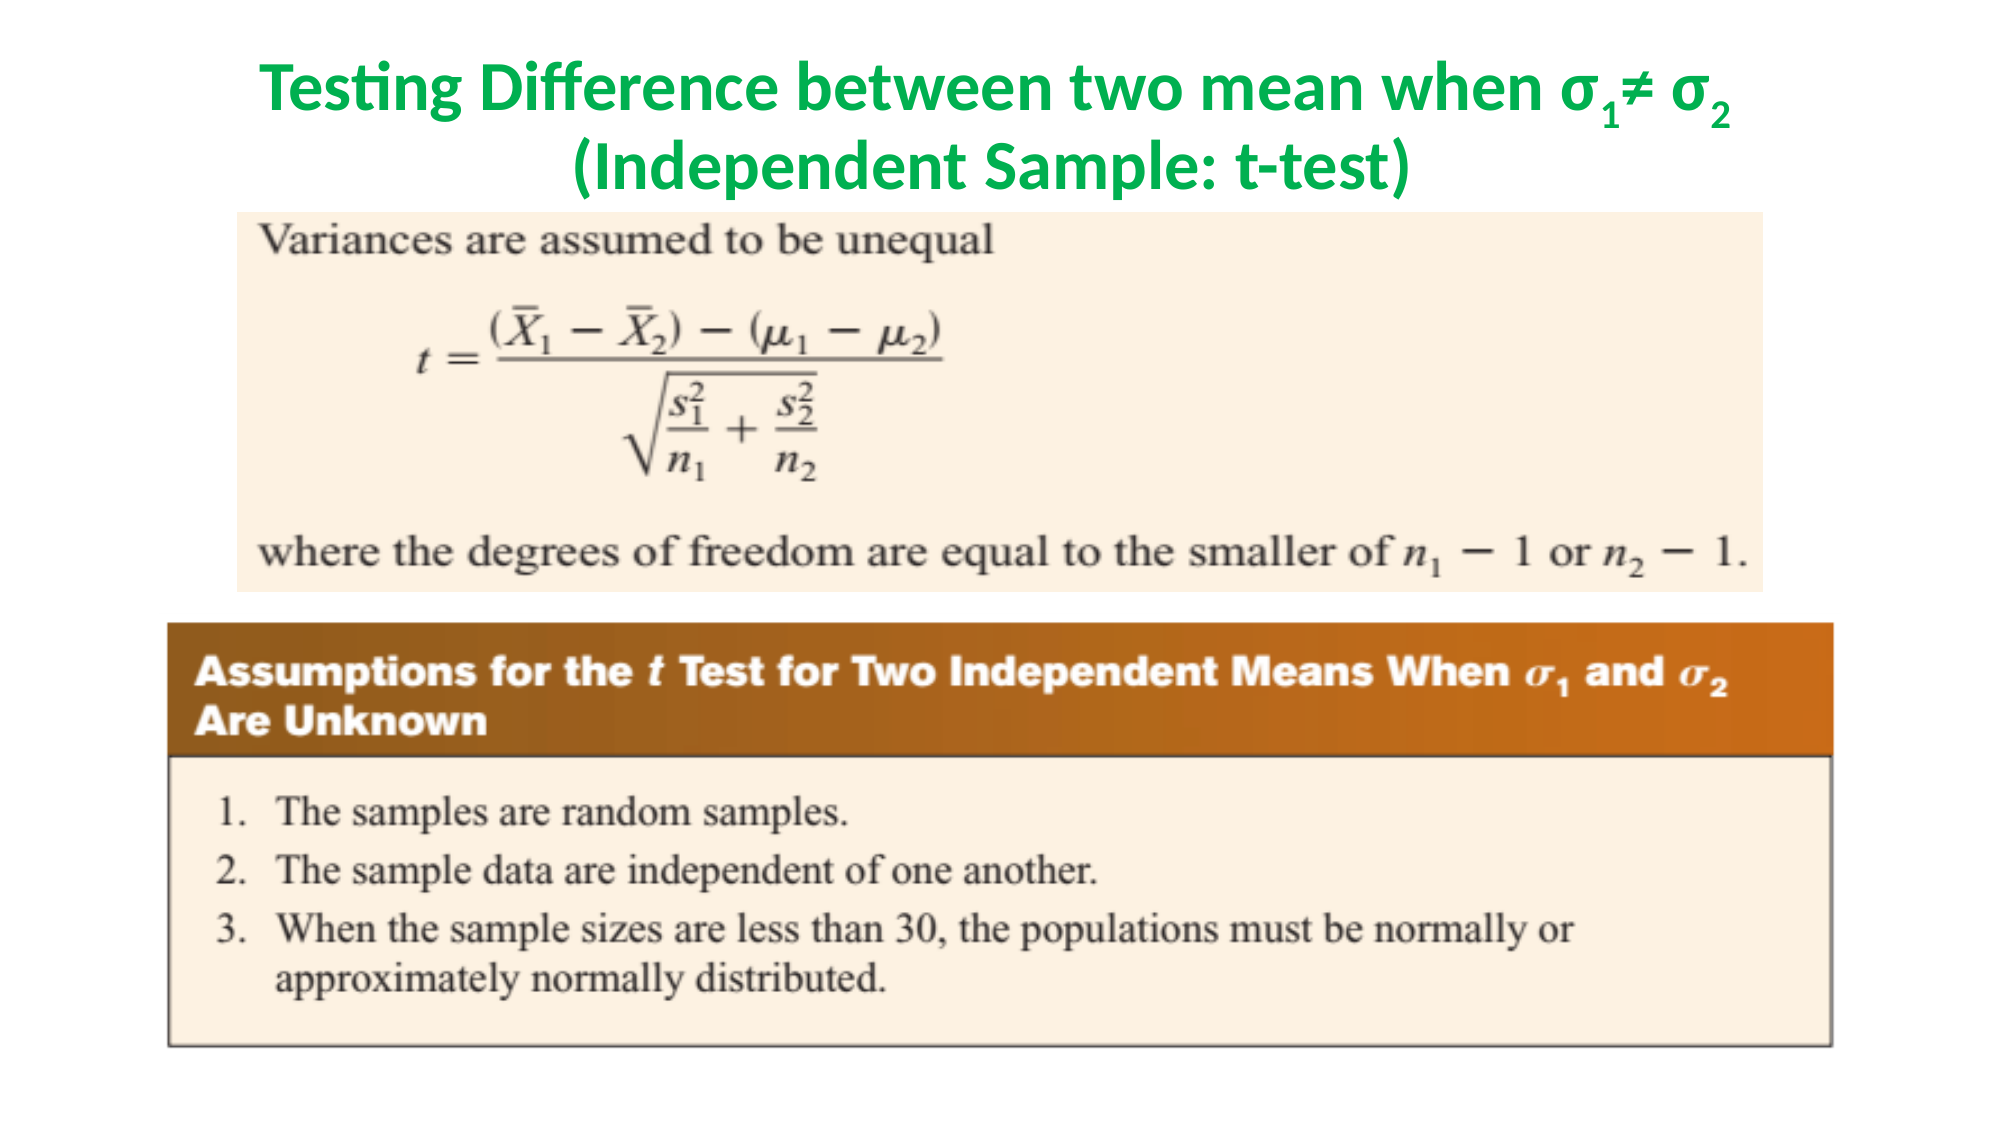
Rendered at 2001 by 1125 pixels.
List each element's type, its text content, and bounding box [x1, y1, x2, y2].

picture [159, 612, 1841, 1064]
picture [237, 212, 1763, 592]
title Testing Difference between two mean when σ1≠ σ2 (Independent Sample: t-test) [137, 33, 1863, 213]
